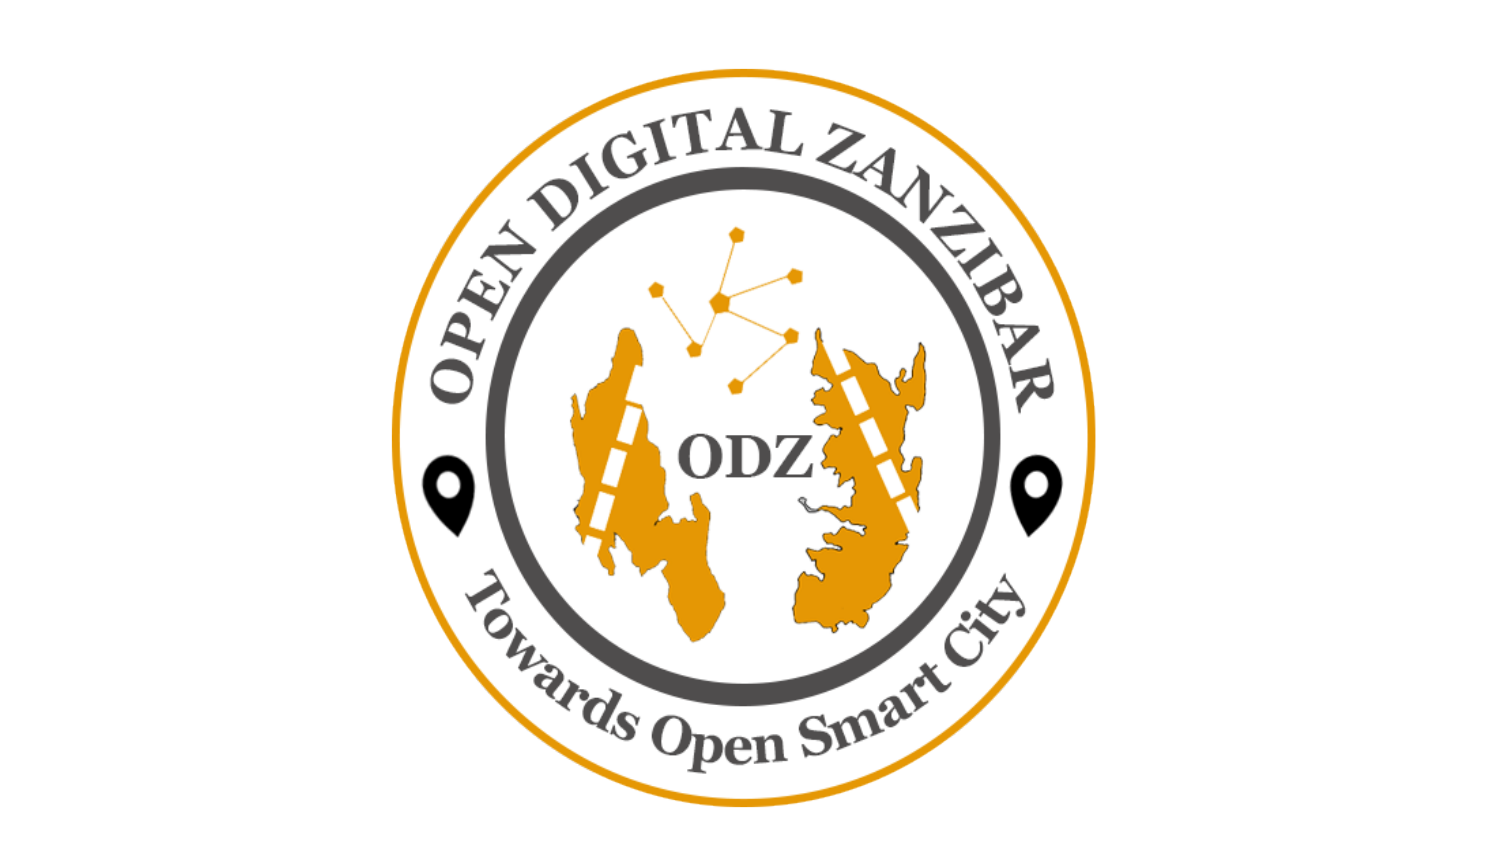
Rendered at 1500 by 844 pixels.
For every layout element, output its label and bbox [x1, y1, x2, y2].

picture [366, 24, 1134, 844]
